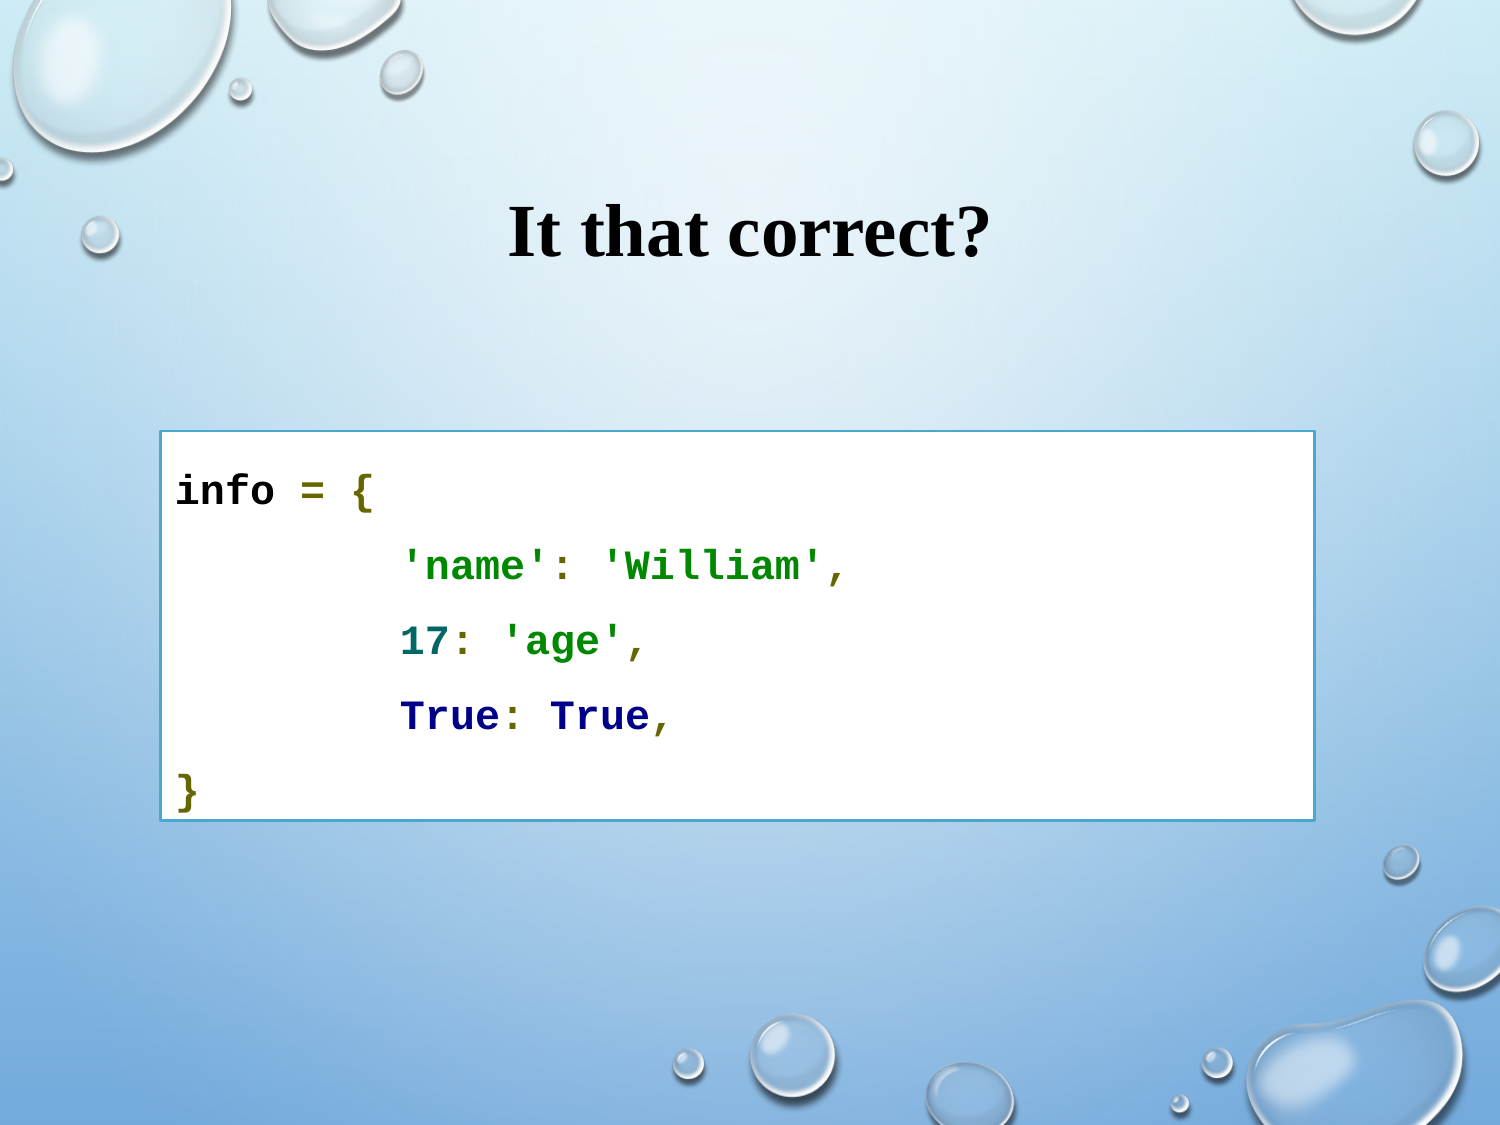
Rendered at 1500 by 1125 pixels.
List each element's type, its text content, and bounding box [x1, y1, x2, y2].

title It that correct? [112, 101, 1388, 364]
picture [0, 0, 1500, 1125]
text_box info = { 'name': 'William', 17: 'age', True: True, } [159, 430, 1316, 822]
